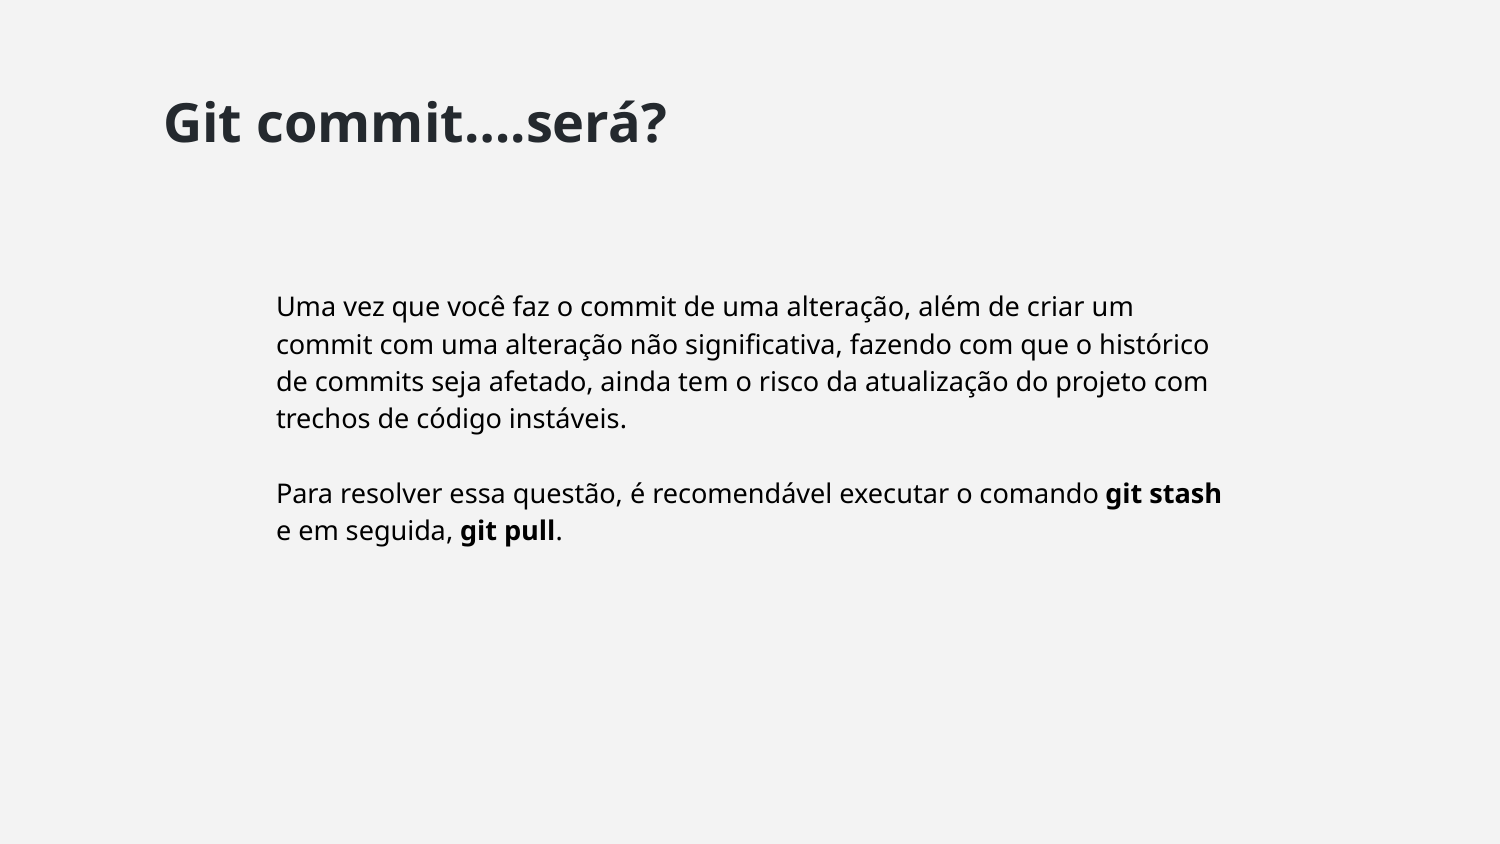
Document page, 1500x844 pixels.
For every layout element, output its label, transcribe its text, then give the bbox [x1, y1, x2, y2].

text_box Uma vez que você faz o commit de uma alteração, além de criar um commit com uma alteração não significativa, fazendo com que o histórico de commits seja afetado, ainda tem o risco da atualização do projeto com trechos de código instáveis. Para resolver essa questão, é recomendável executar o comando git stash e em seguida, git pull. [111, 269, 1244, 762]
text_box Git commit….será? [148, 73, 1012, 175]
